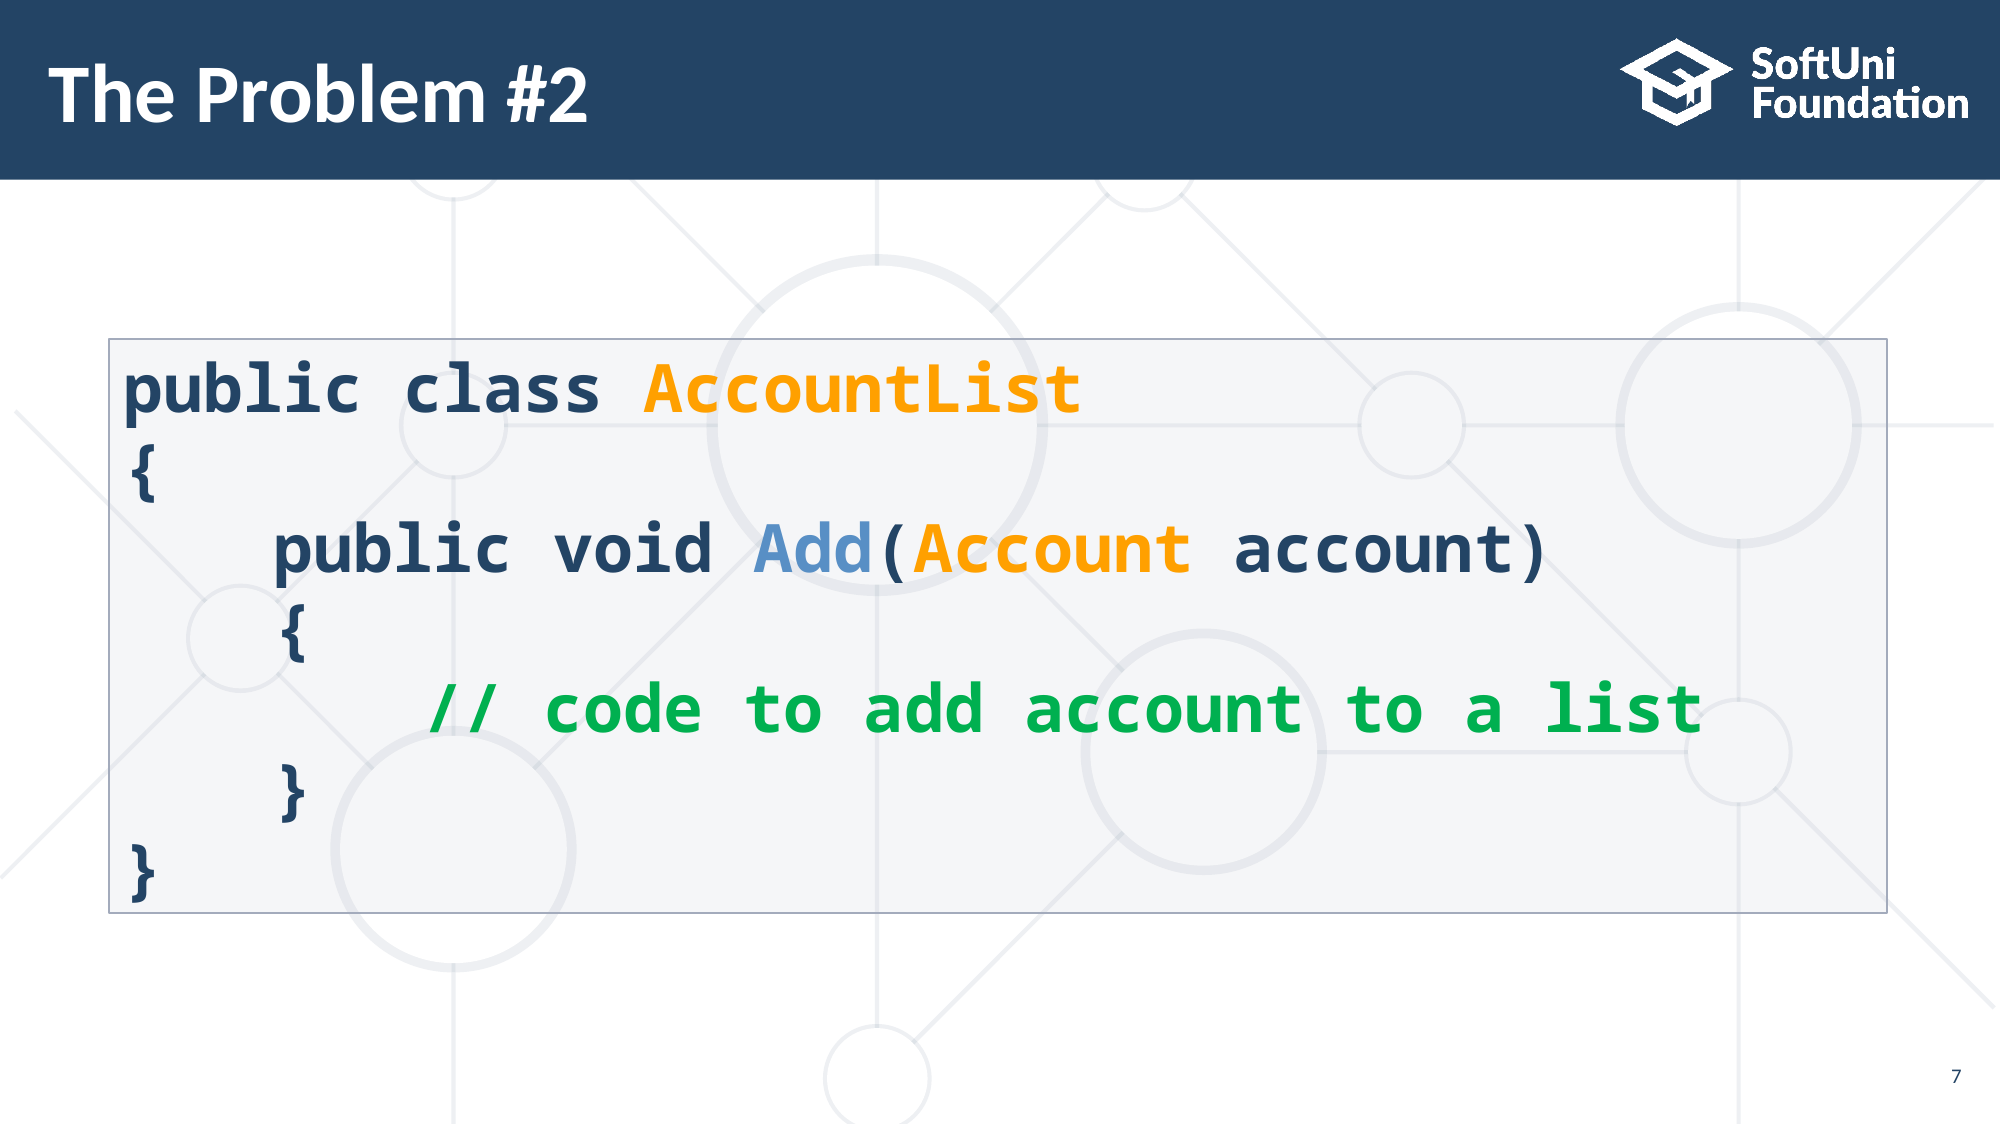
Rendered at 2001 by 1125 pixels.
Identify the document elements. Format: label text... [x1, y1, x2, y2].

slide_number 7 [1897, 1049, 1968, 1101]
text_box public class AccountList { public void Add(Account account) { // code to add account to a list } } [109, 338, 1888, 913]
title The Problem #2 [31, 16, 1591, 162]
picture [1619, 38, 1968, 126]
